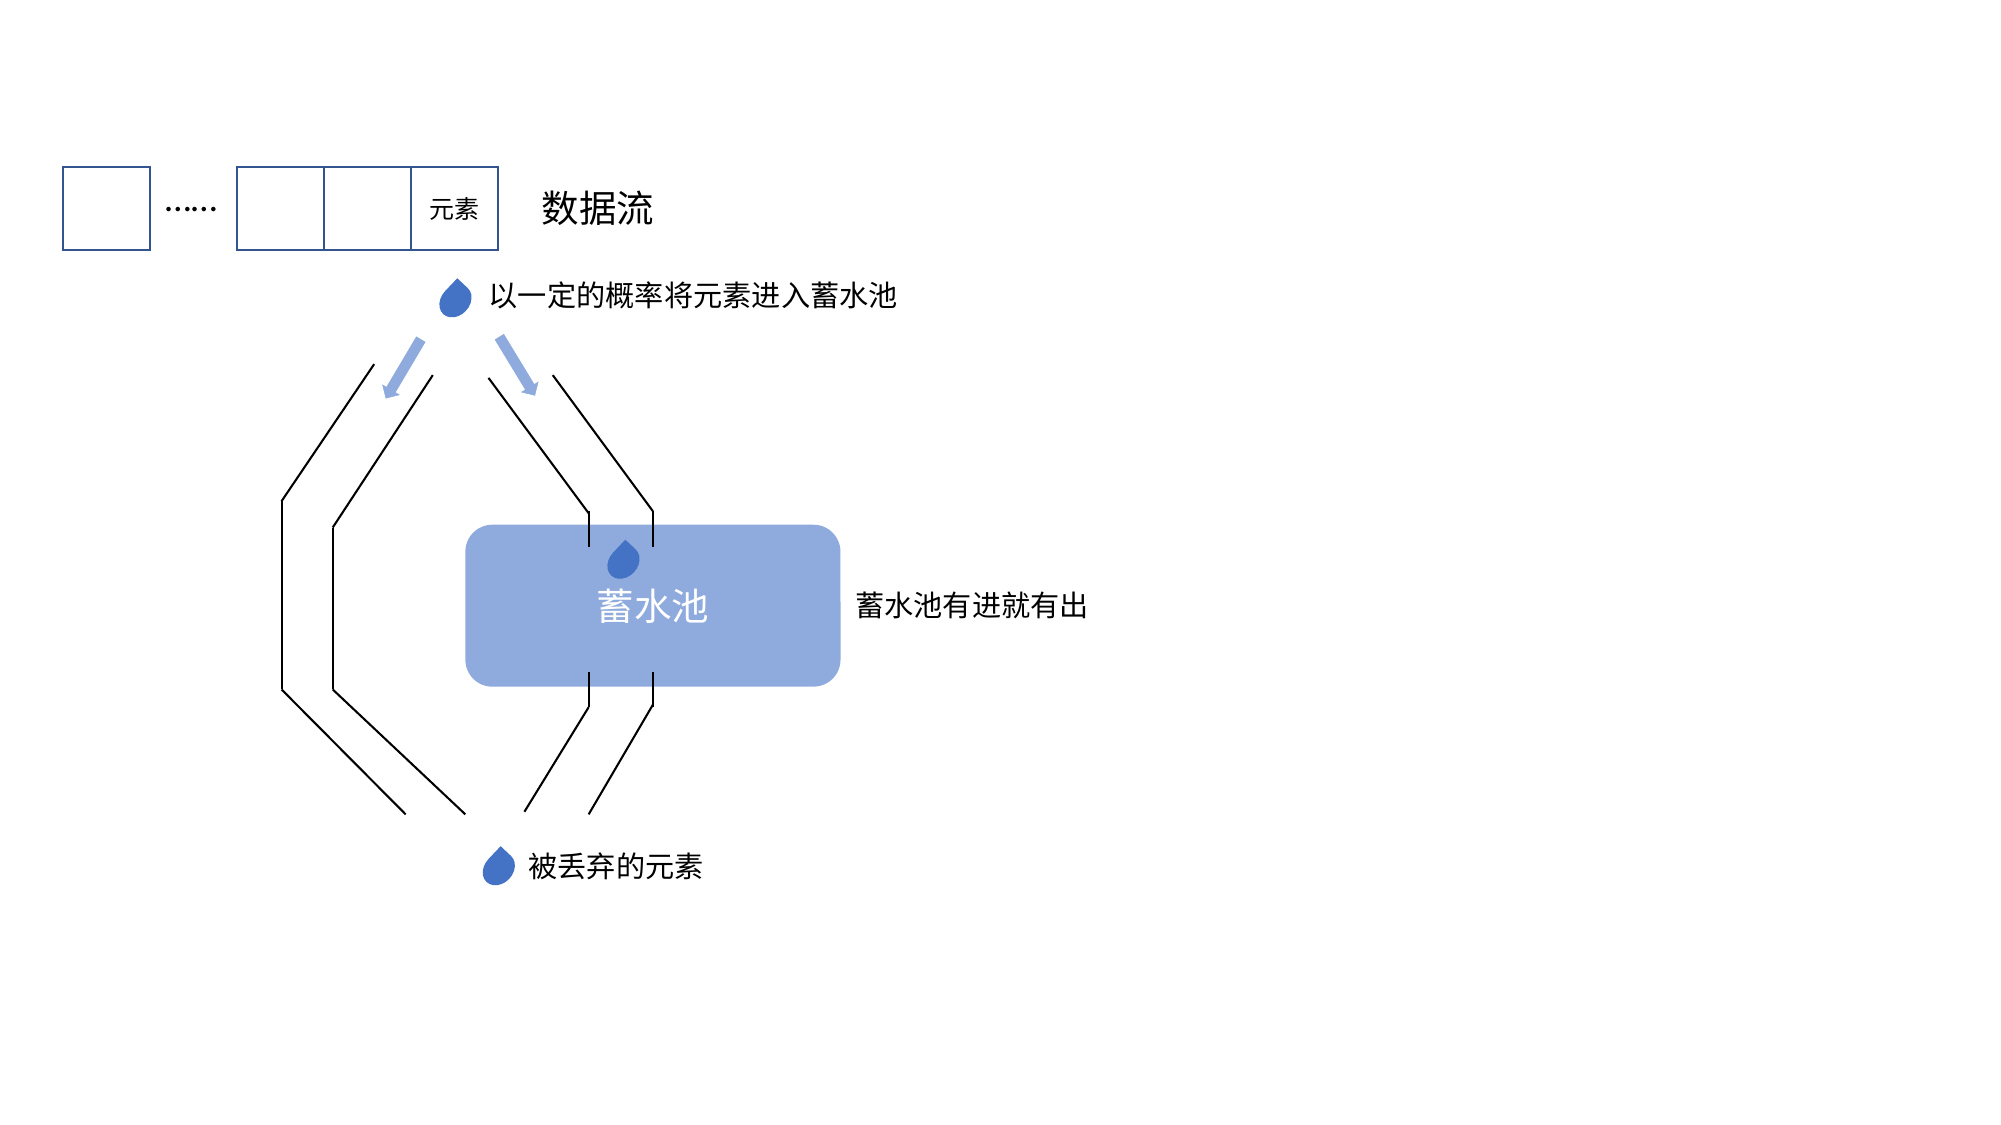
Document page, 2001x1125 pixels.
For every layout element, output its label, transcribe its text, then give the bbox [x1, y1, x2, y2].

text_box [438, 276, 473, 319]
text_box [491, 330, 525, 364]
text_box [281, 364, 653, 815]
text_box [63, 166, 700, 251]
text_box 被丢弃的元素 [513, 841, 841, 892]
text_box 以一定的概率将元素进入蓄水池 [473, 269, 1045, 320]
text_box 蓄水池 [653, 523, 842, 688]
text_box 蓄水池有进就有出 [840, 580, 1187, 631]
text_box [397, 333, 429, 364]
text_box [481, 844, 516, 887]
